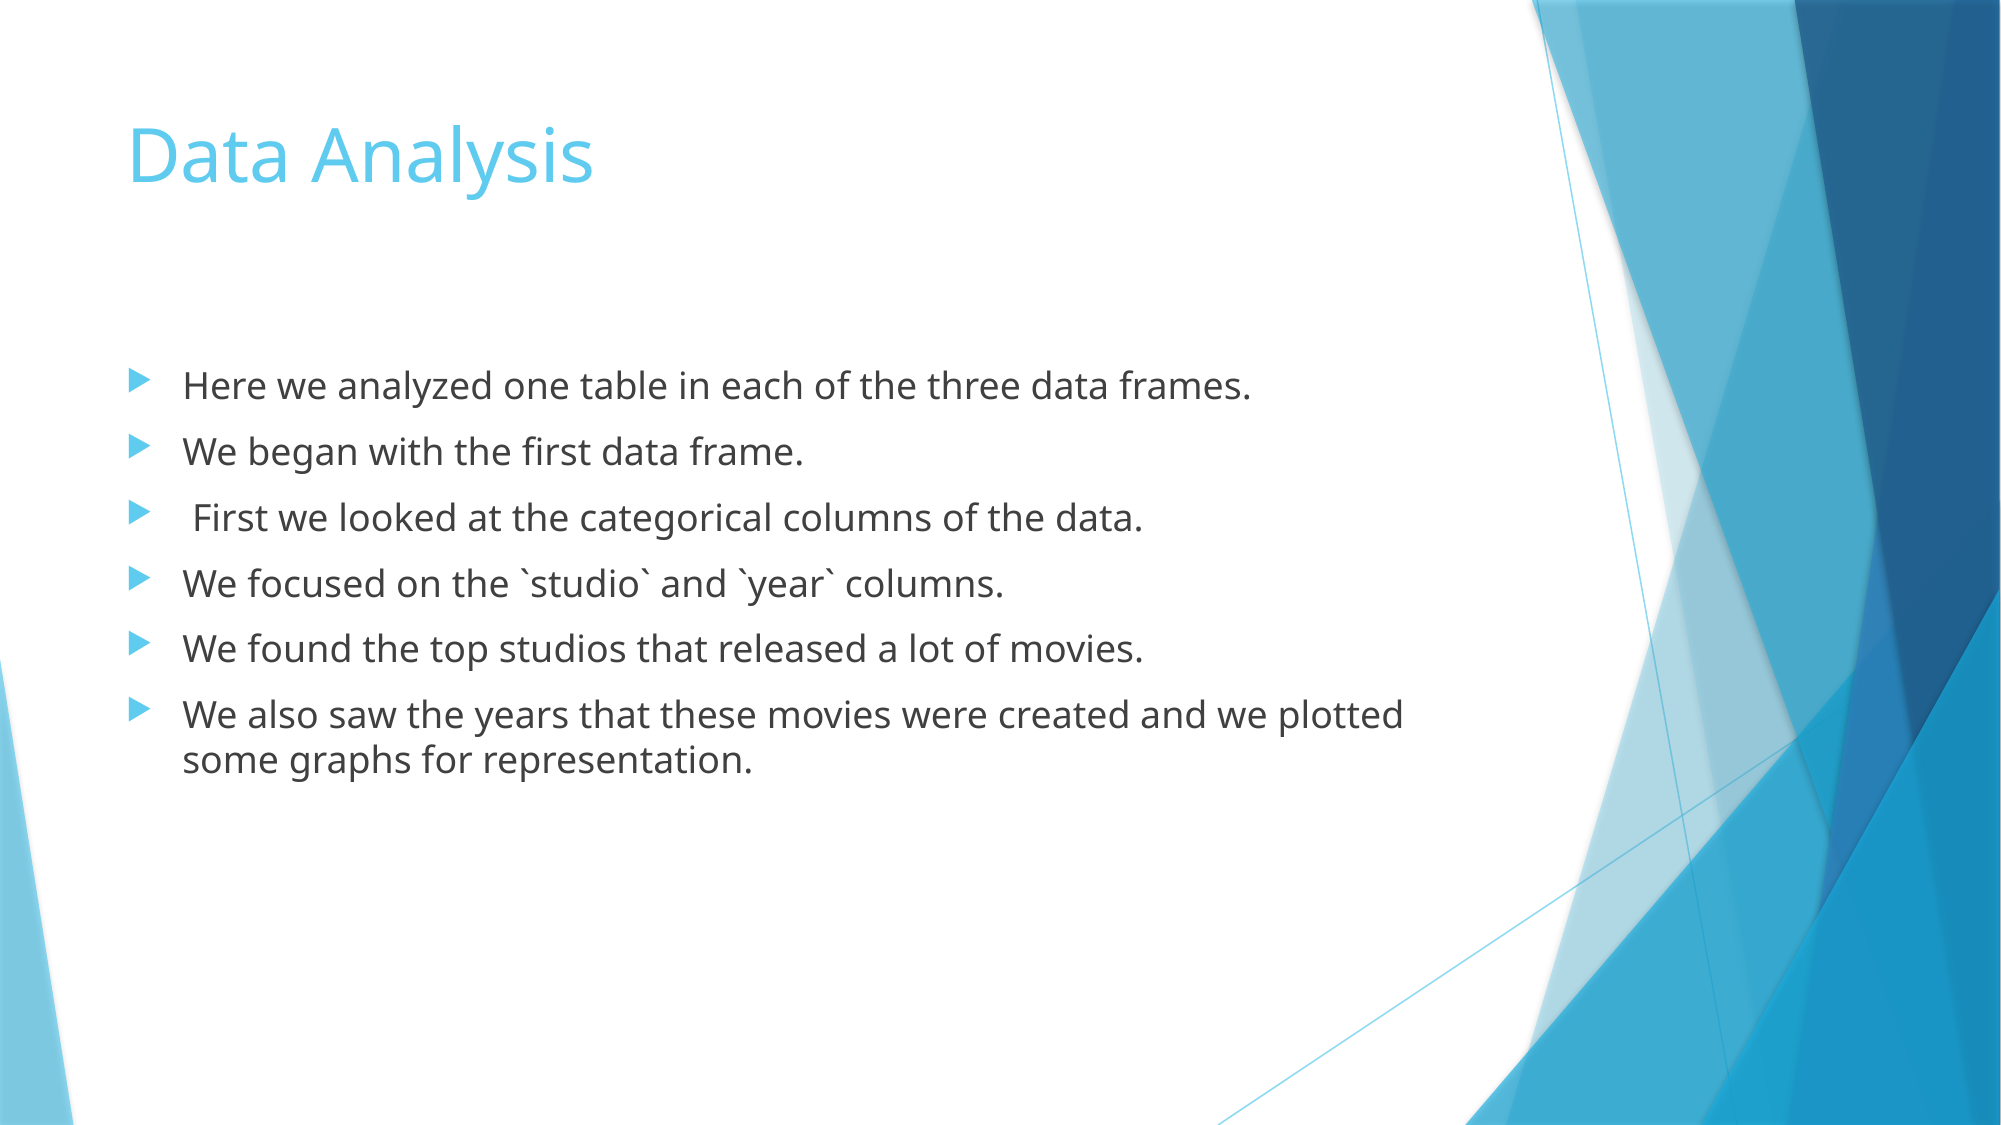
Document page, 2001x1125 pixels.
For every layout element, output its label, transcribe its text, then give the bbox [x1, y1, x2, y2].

list Here we analyzed one table in each of the three data frames. We began with the first data frame. First we looked at the categorical columns of the data. We focused on the `studio` and `year` columns. We found the top studios that released a lot of movies. We also saw the years that these movies were created and we plotted some graphs for representation. [111, 354, 1522, 992]
title Data Analysis [111, 99, 1522, 317]
